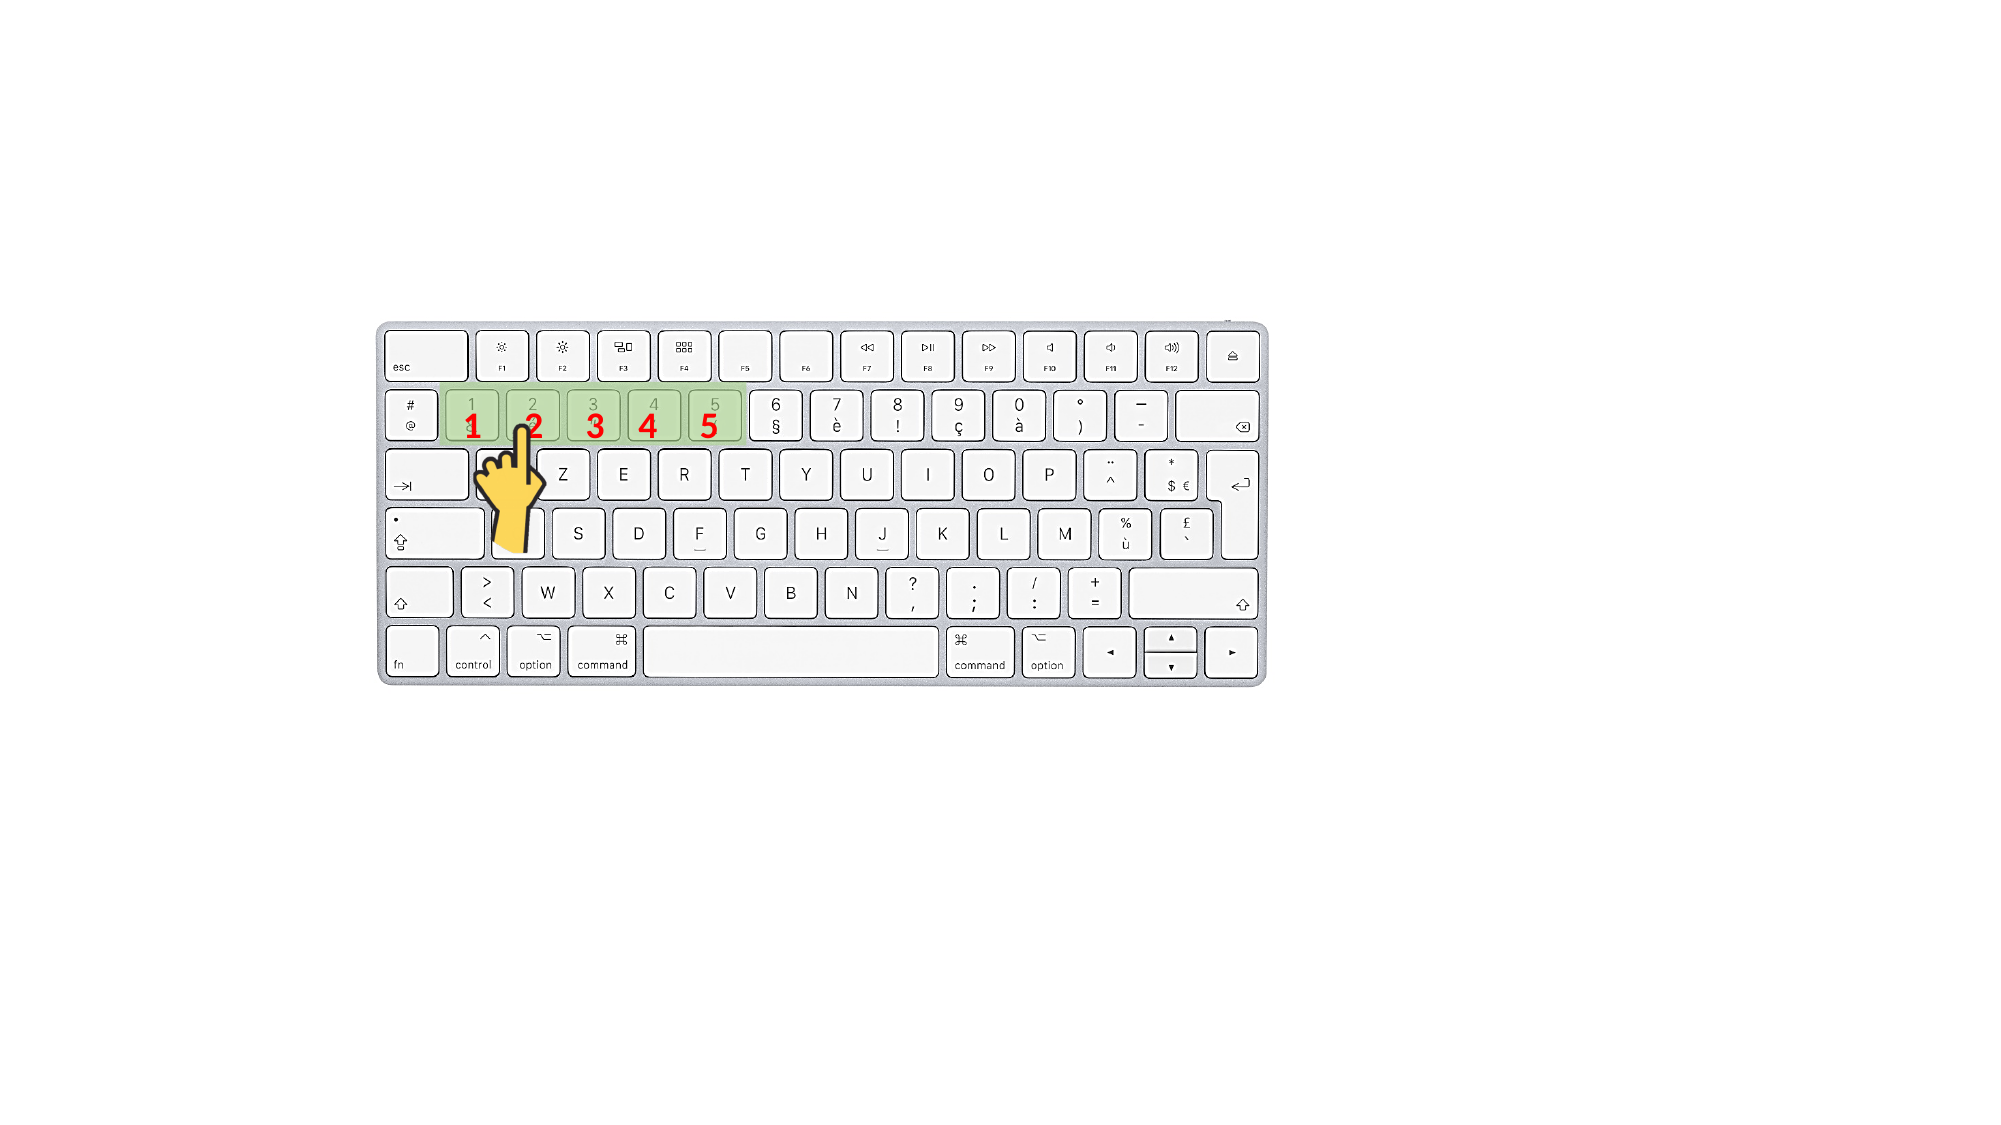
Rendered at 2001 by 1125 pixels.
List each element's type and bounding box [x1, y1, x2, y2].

list [347, 308, 1277, 702]
picture [456, 402, 629, 570]
